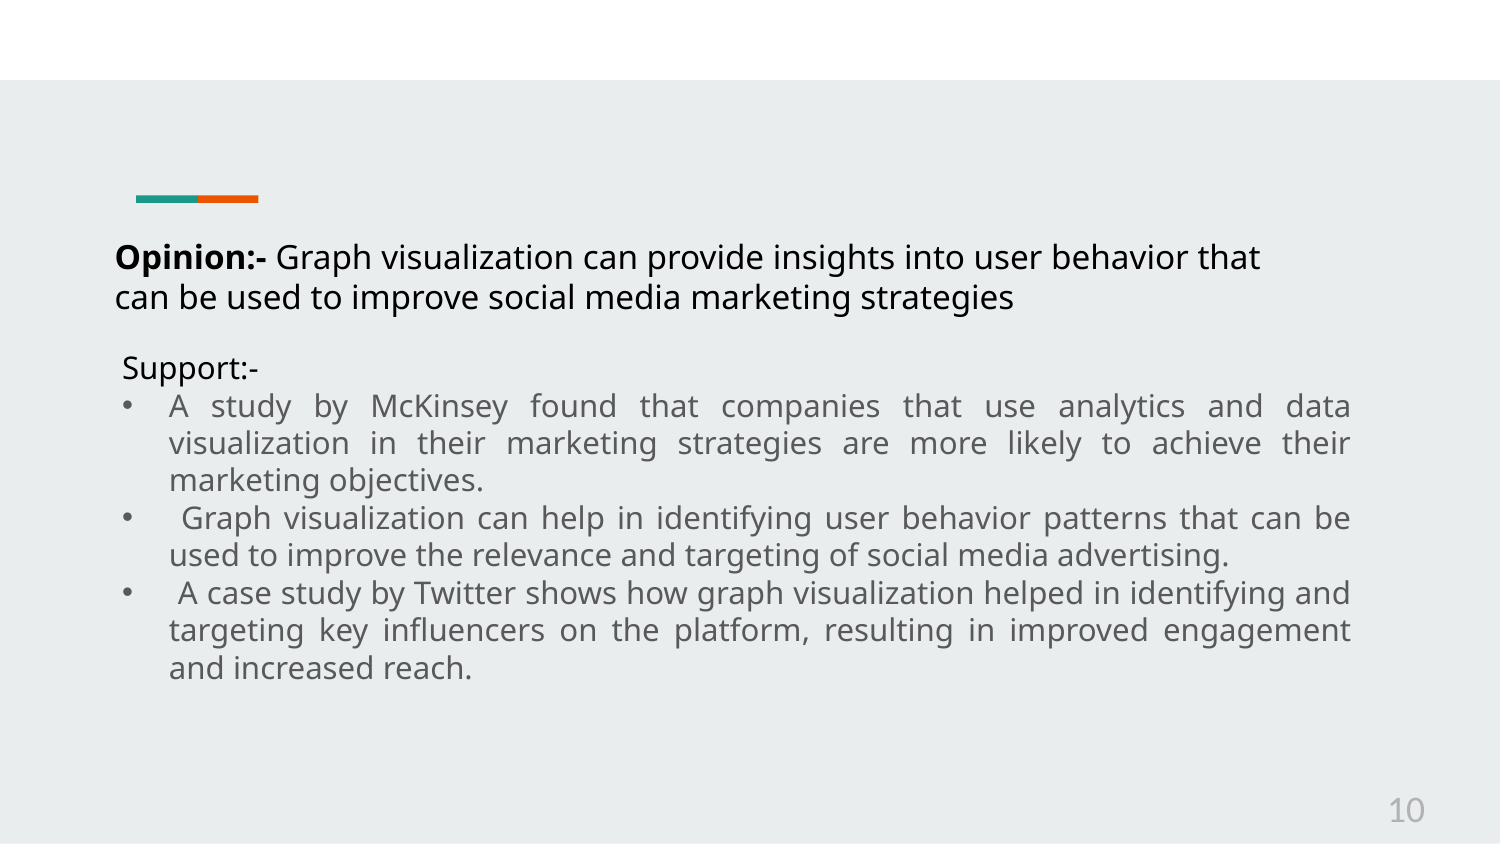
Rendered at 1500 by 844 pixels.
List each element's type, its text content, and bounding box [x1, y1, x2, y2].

title Opinion:- Graph visualization can provide insights into user behavior that can be used to improve social media marketing strategies [112, 234, 1325, 378]
text_box Support:- A study by McKinsey found that companies that use analytics and data visualization in their marketing strategies are more likely to achieve their marketing objectives. Graph visualization can help in identifying user behavior patterns that can be used to improve the relevance and targeting of social media advertising. A case study by Twitter shows how graph visualization helped in identifying and targeting key influencers on the platform, resulting in improved engagement and increased reach. [122, 346, 1353, 727]
slide_number 10 [1080, 784, 1425, 827]
